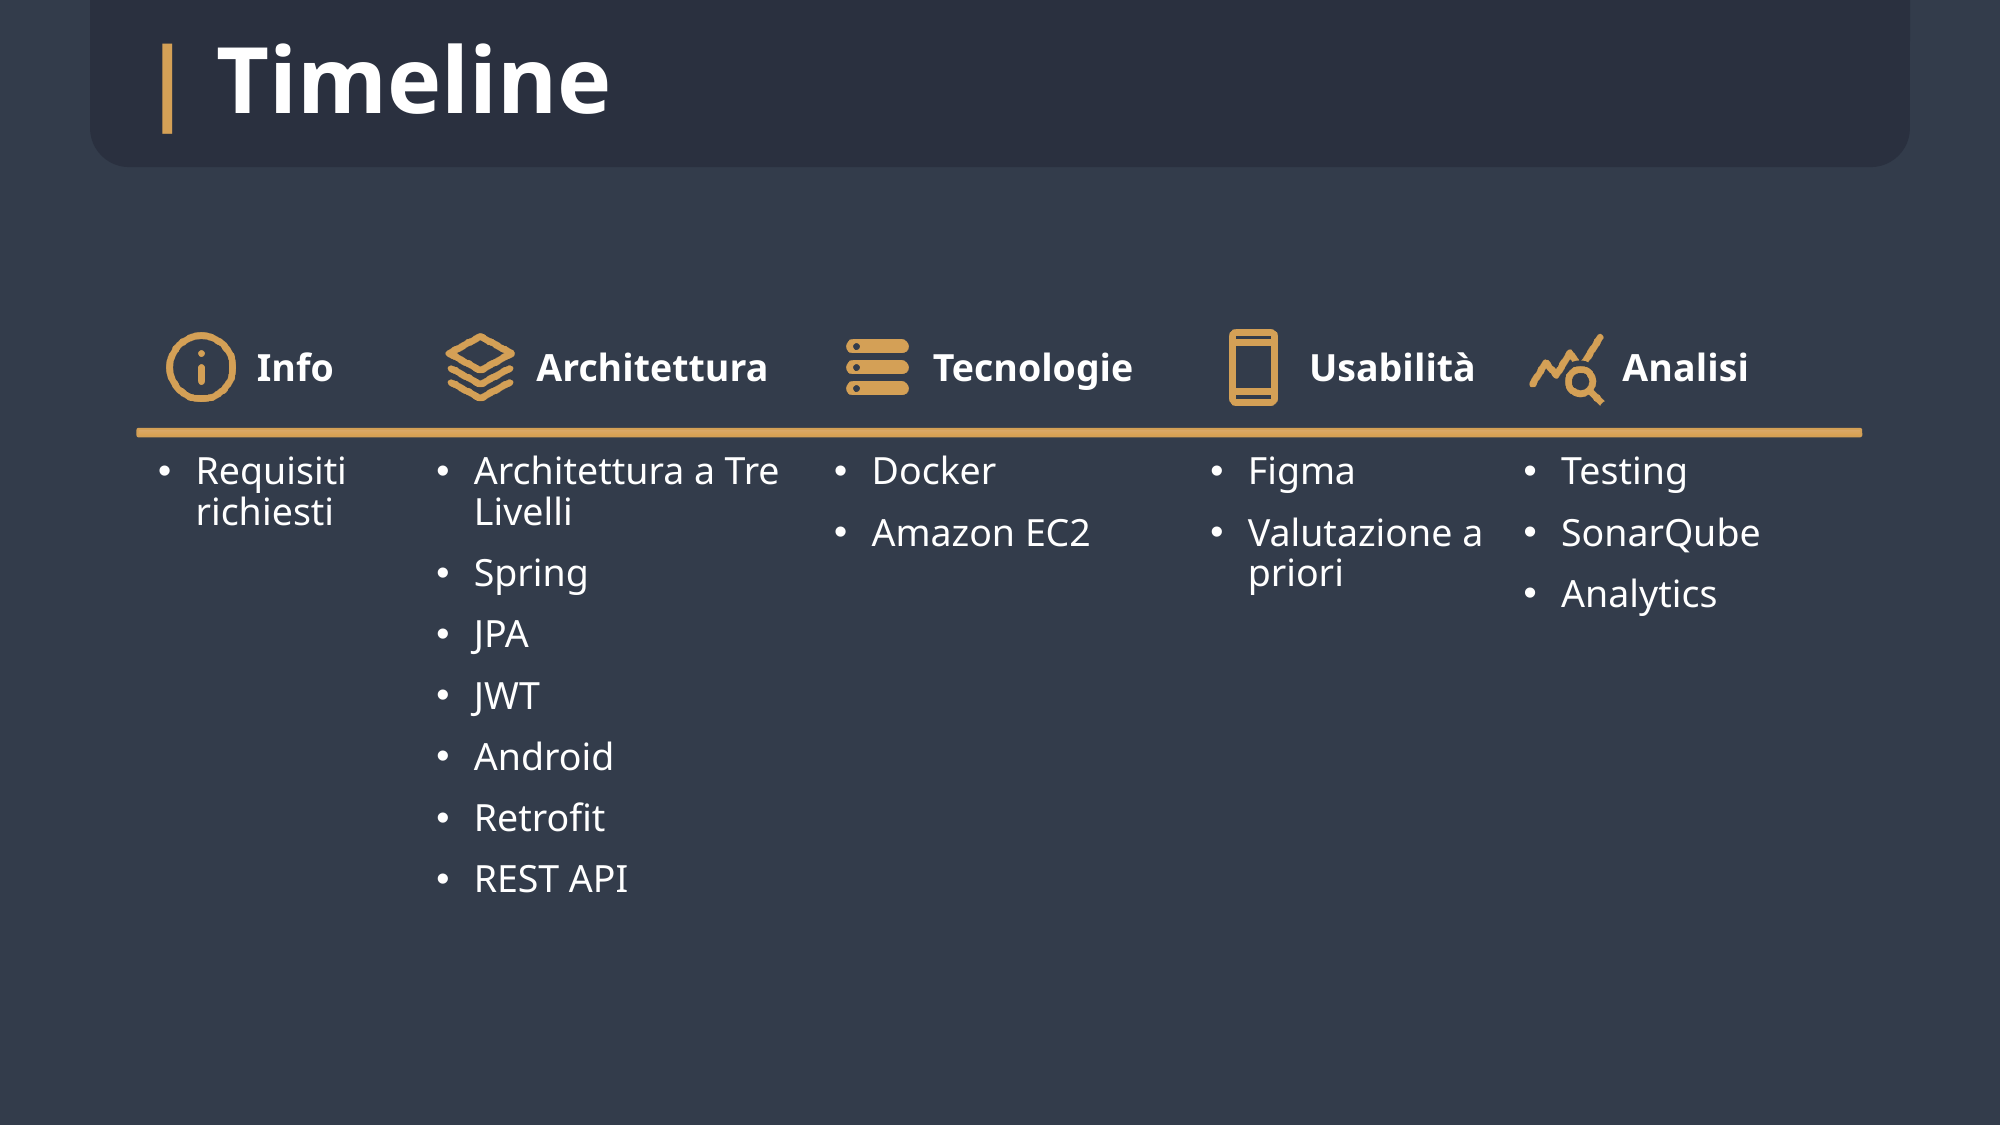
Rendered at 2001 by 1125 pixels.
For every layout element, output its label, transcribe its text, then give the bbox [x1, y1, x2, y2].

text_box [158, 324, 423, 409]
text_box [436, 323, 790, 422]
title | Timeline [127, 0, 1875, 168]
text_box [438, 324, 798, 409]
text_box Docker Amazon EC2 [819, 444, 1153, 1021]
text_box [829, 327, 1182, 426]
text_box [1211, 324, 1498, 409]
text_box [136, 427, 1863, 438]
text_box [834, 324, 1168, 409]
text_box [88, 0, 1912, 169]
list Requisiti richiesti [143, 444, 421, 1021]
text_box Figma Valutazione a priori [1195, 444, 1508, 1021]
text_box [1523, 316, 1837, 414]
text_box Testing SonarQube Analytics [1508, 444, 1863, 1021]
text_box [142, 324, 440, 423]
text_box [1193, 316, 1507, 414]
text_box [1524, 324, 1771, 409]
text_box Architettura a Tre Livelli Spring JPA JWT Android Retrofit REST API [421, 444, 819, 1021]
